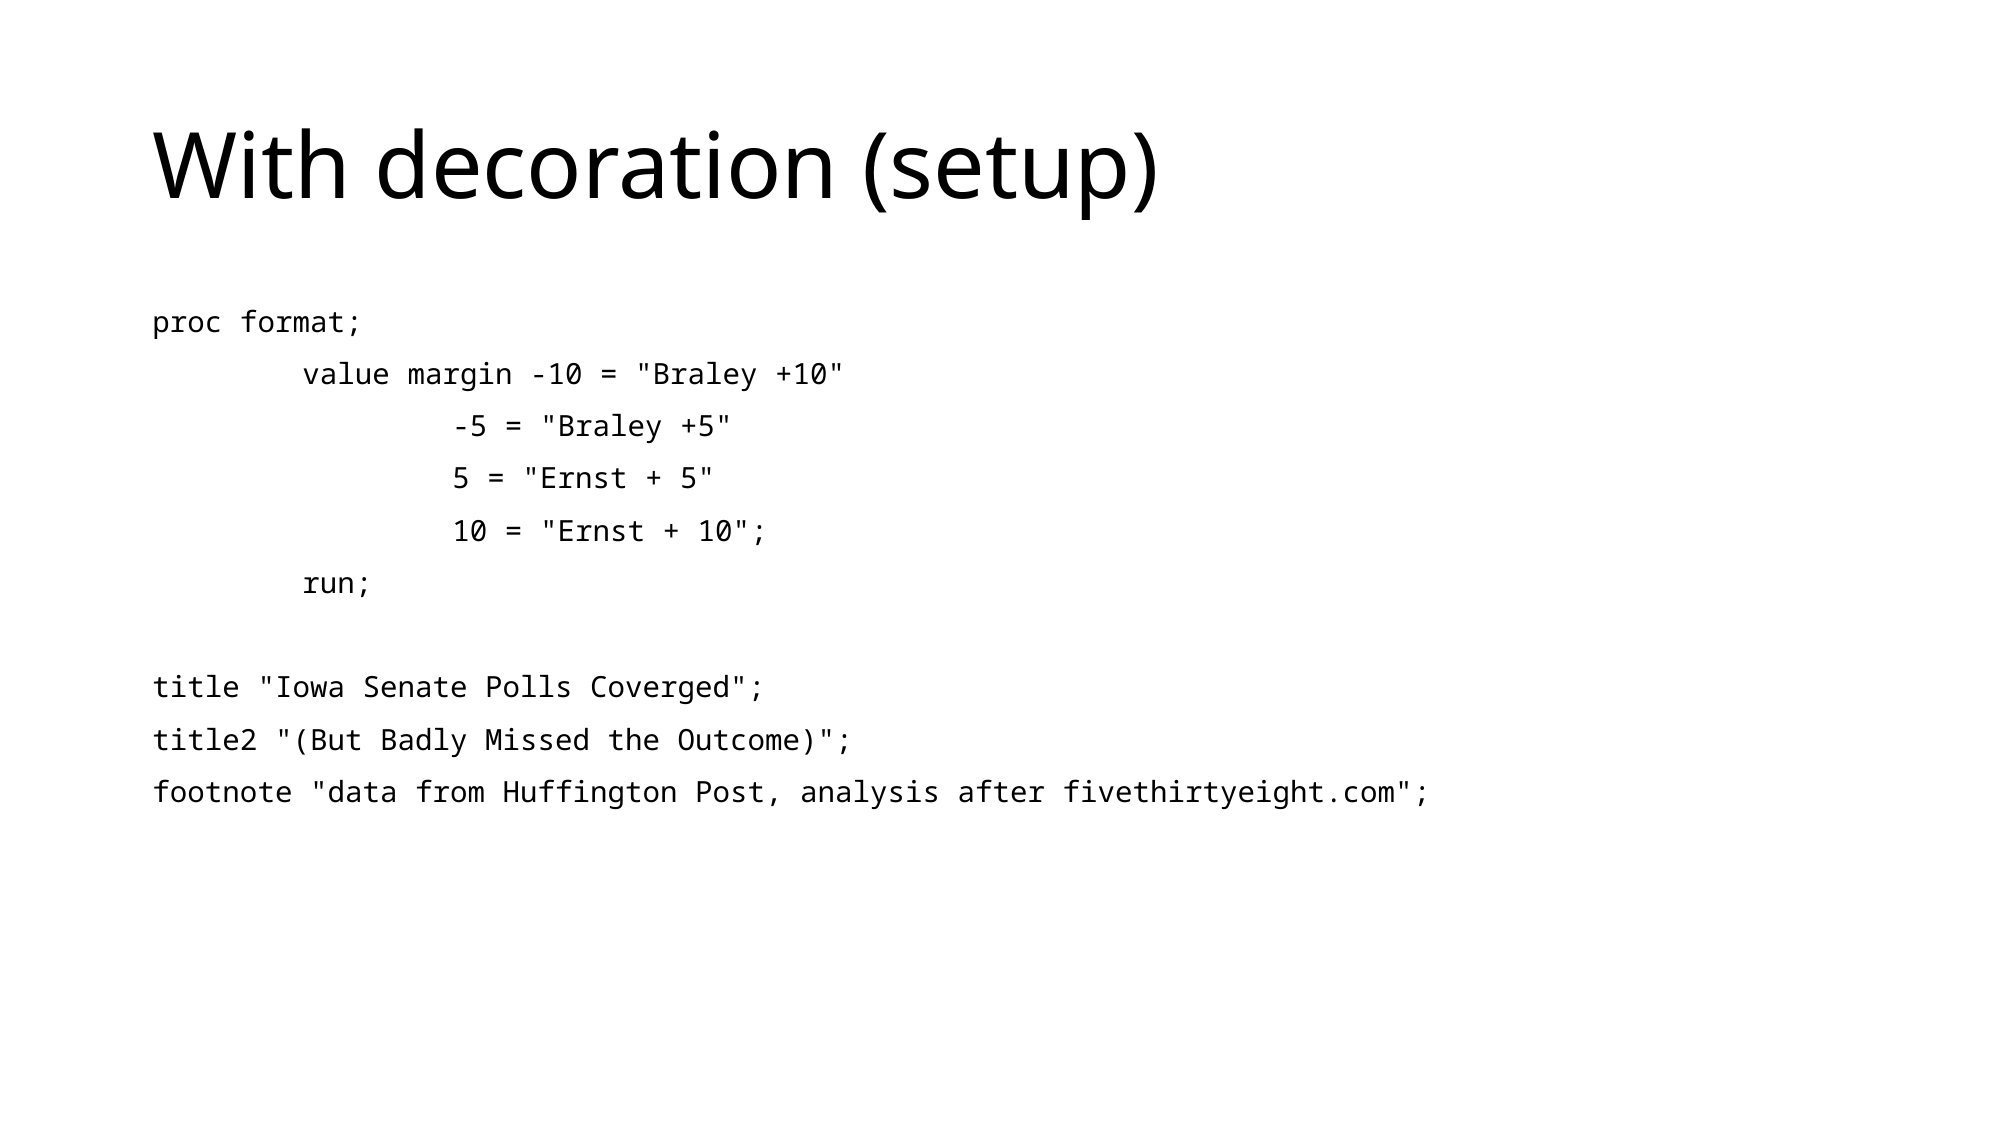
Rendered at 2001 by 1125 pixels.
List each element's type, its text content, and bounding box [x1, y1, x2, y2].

title With decoration (setup) [137, 59, 1863, 278]
list proc format; value margin -10 = "Braley +10" -5 = "Braley +5" 5 = "Ernst + 5" 10 = "Ernst + 10"; run; title "Iowa Senate Polls Coverged"; title2 "(But Badly Missed the Outcome)"; footnote "data from Huffington Post, analysis after fivethirtyeight.com"; [137, 299, 1863, 1014]
